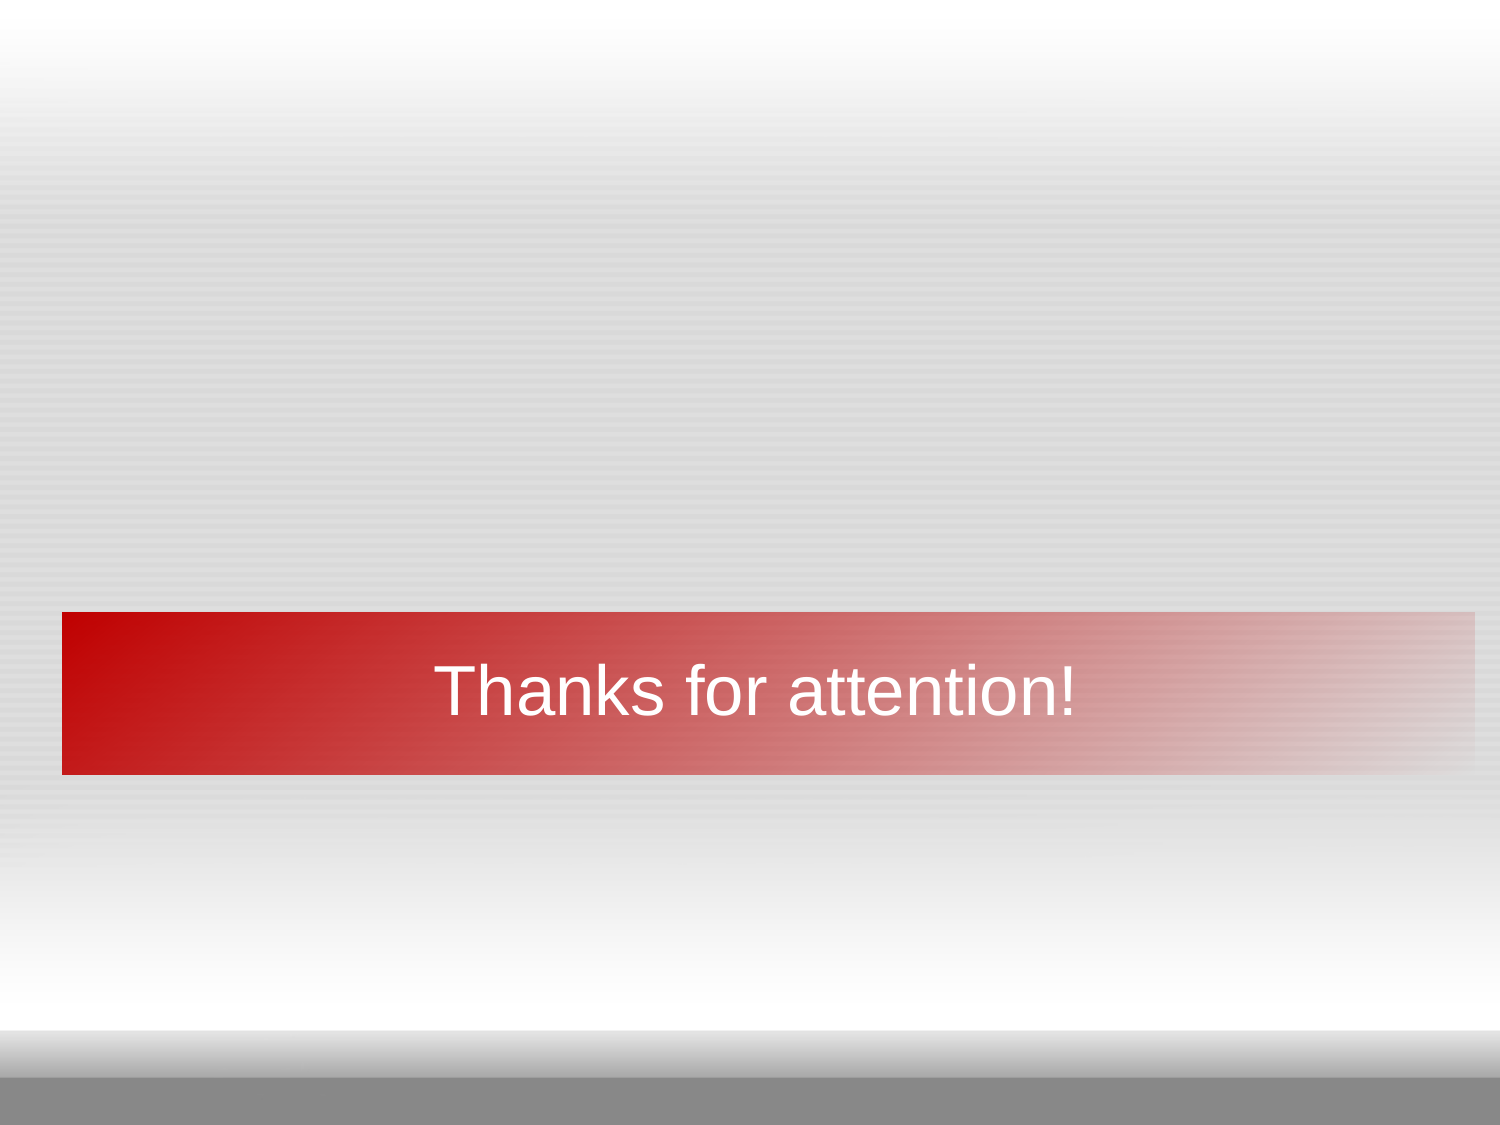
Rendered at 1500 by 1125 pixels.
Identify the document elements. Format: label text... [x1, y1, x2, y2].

picture [0, 0, 1500, 1125]
text_box [62, 612, 1475, 775]
title Thanks for attention! [187, 650, 1325, 738]
